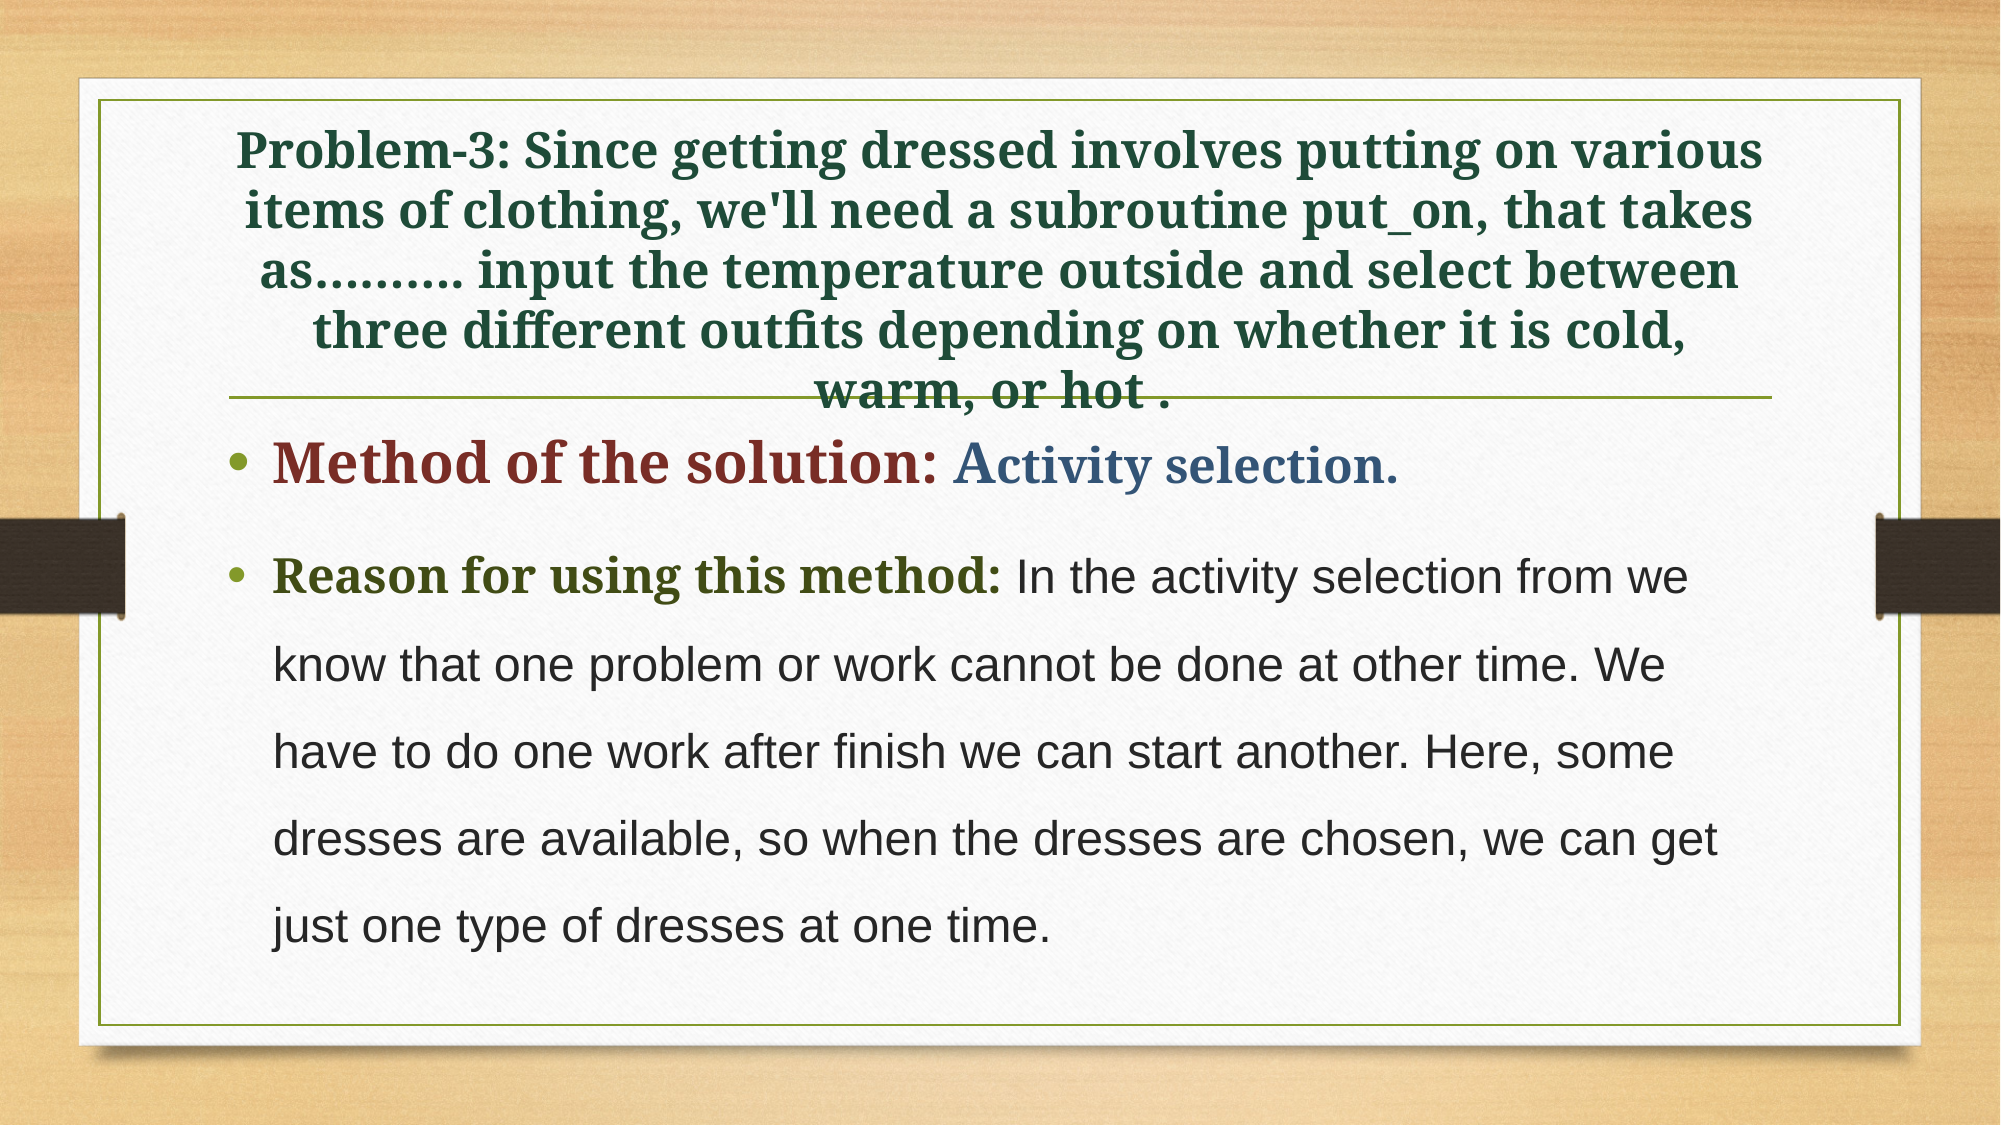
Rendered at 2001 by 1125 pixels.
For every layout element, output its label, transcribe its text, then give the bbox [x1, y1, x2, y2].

title Problem-3: Since getting dressed involves putting on various items of clothing, we'll need a subroutine put_on, that takes as………. input the temperature outside and select between three different outfits depending on whether it is cold, warm, or hot . [212, 161, 1788, 375]
picture [0, 0, 2001, 1125]
list Method of the solution: Activity selection. Reason for using this method: In the activity selection from we know that one problem or work cannot be done at other time. We have to do one work after finish we can start another. Here, some dresses are available, so when the dresses are chosen, we can get just one type of dresses at one time. [212, 419, 1788, 964]
